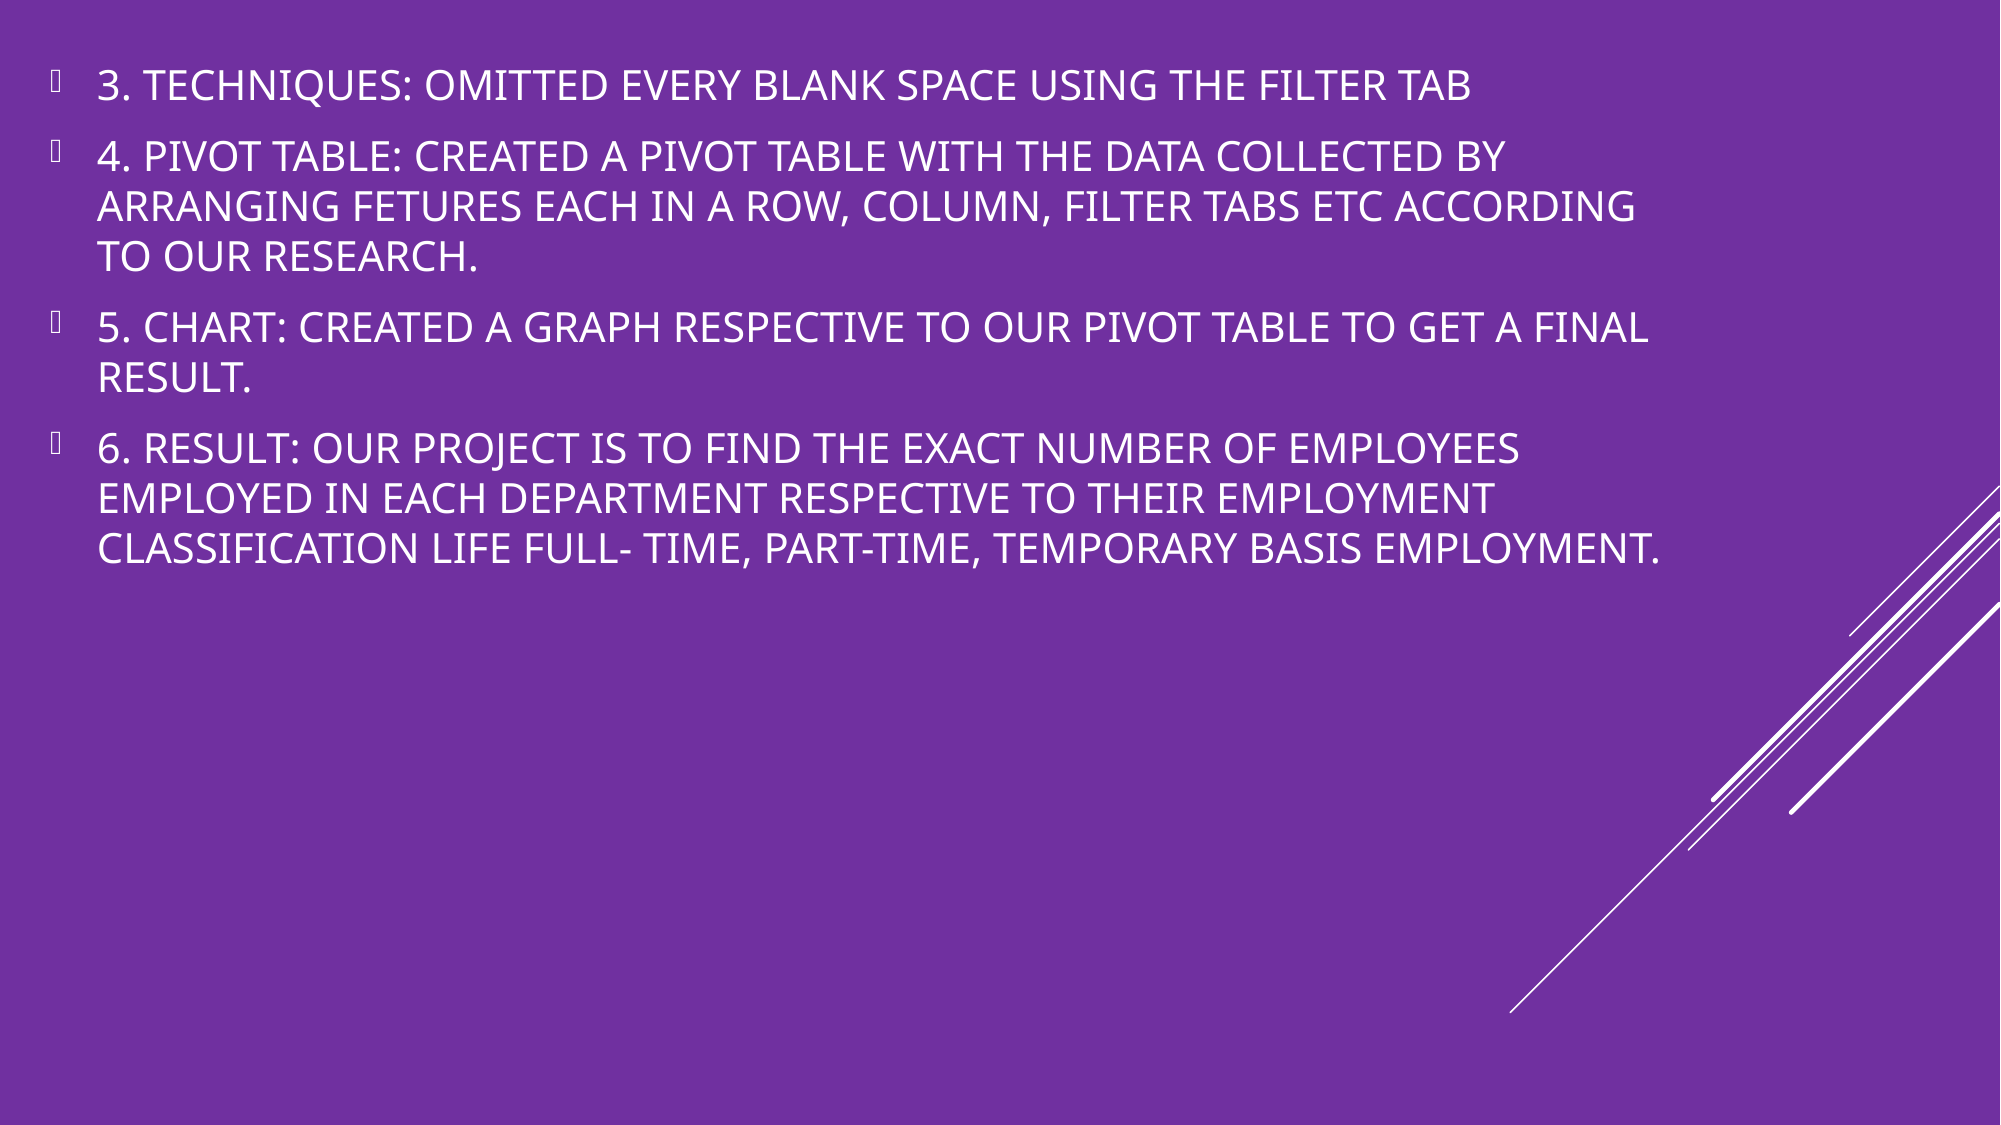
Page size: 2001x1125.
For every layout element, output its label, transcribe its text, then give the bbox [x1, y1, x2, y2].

subtitle 3. TECHNIQUES: OMITTED EVERY BLANK SPACE USING THE FILTER TAB 4. PIVOT TABLE: CREATED A PIVOT TABLE WITH THE DATA COLLECTED BY ARRANGING FETURES EACH IN A ROW, COLUMN, FILTER TABS ETC ACCORDING TO OUR RESEARCH. 5. CHART: CREATED A GRAPH RESPECTIVE TO OUR PIVOT TABLE TO GET A FINAL RESULT. 6. RESULT: OUR PROJECT IS TO FIND THE EXACT NUMBER OF EMPLOYEES EMPLOYED IN EACH DEPARTMENT RESPECTIVE TO THEIR EMPLOYMENT CLASSIFICATION LIFE FULL- TIME, PART-TIME, TEMPORARY BASIS EMPLOYMENT. [50, 125, 1700, 507]
